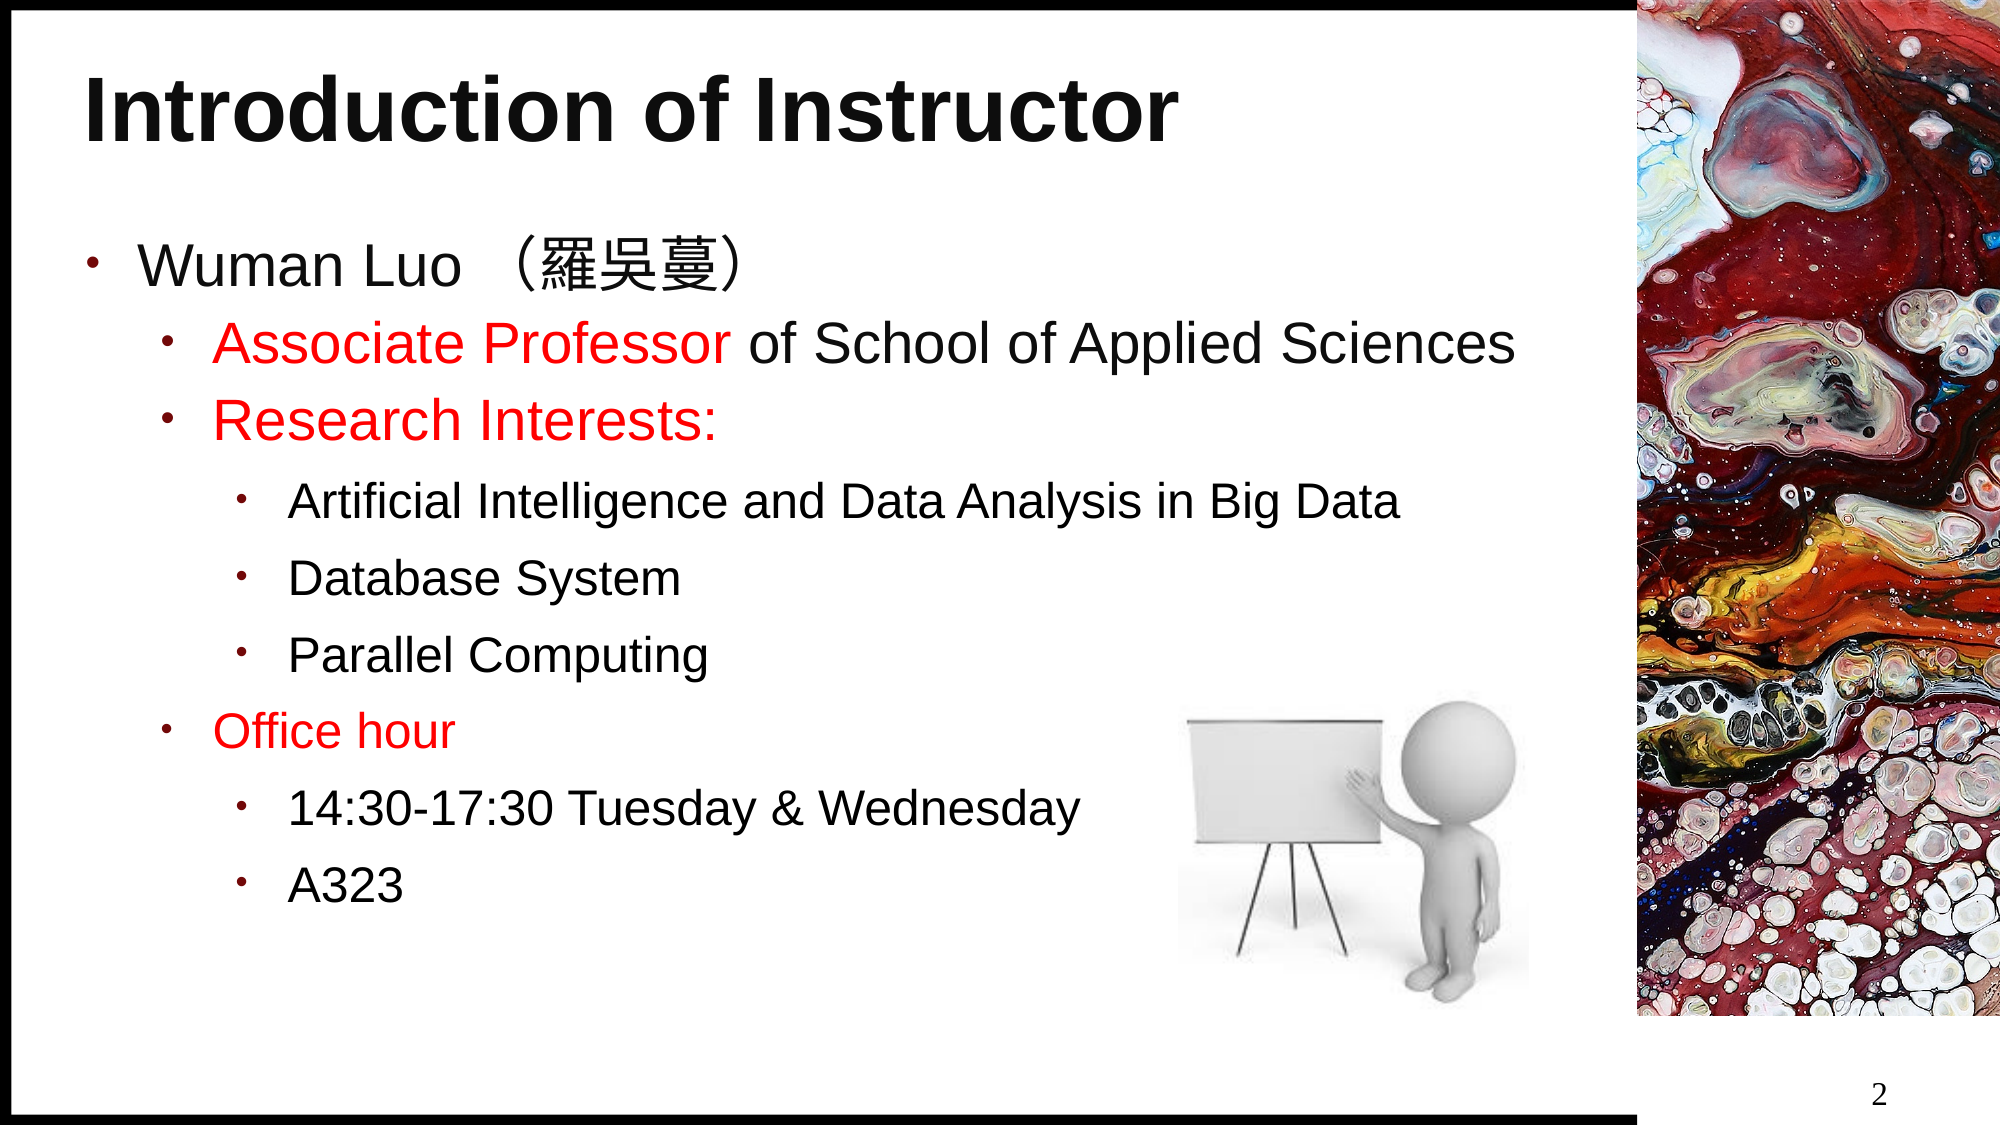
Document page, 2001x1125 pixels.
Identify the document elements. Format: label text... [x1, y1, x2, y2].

picture [1178, 675, 1529, 1036]
text_box Introduction of Instructor [68, 2, 1637, 220]
slide_number 2 [1856, 1069, 1903, 1115]
picture [1637, 0, 2000, 1016]
text_box Wuman Luo（羅吳蔓） Associate Professor of School of Applied Sciences Research Interests: Artificial Intelligence and Data Analysis in Big Data Database System Parallel Computing Office hour 14:30-17:30 Tuesday & Wednesday A323 [68, 220, 1637, 935]
